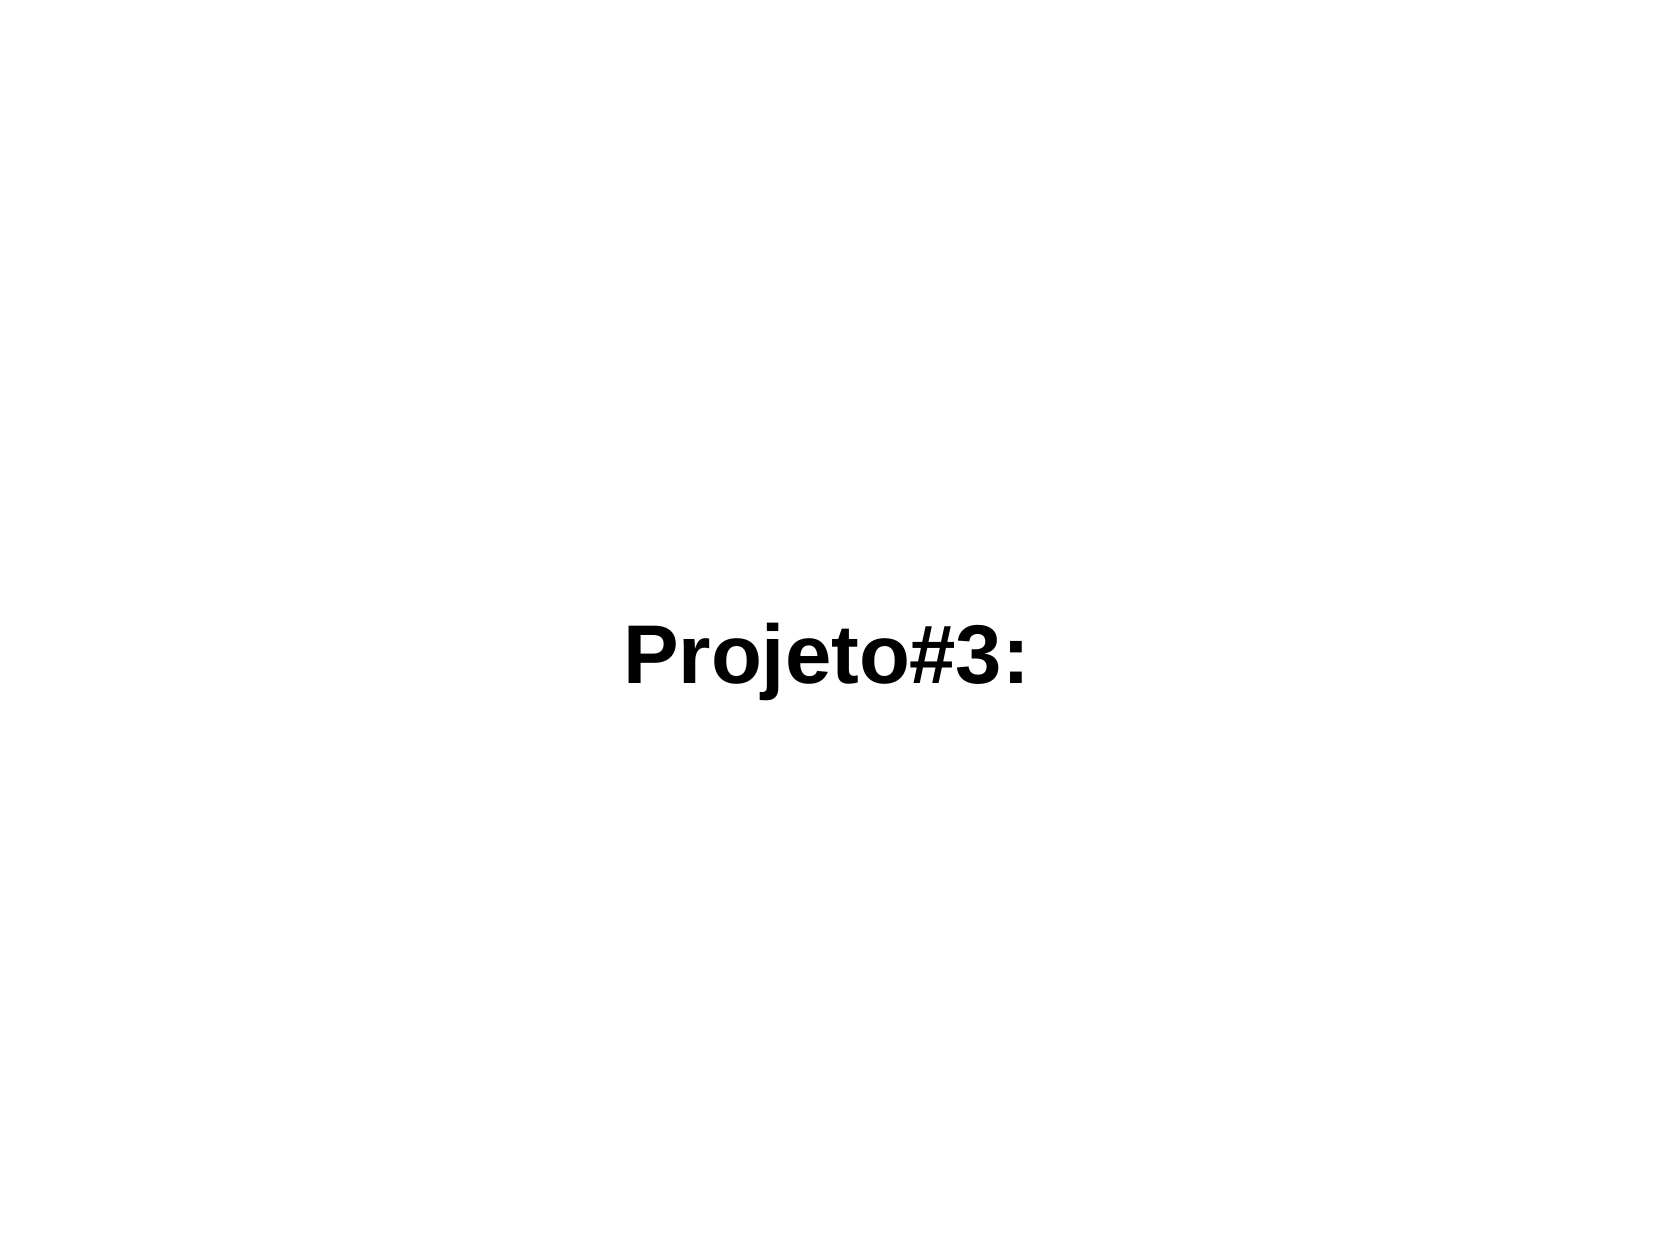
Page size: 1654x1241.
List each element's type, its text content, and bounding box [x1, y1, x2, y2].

text_box Projeto#3: [82, 290, 1571, 1010]
